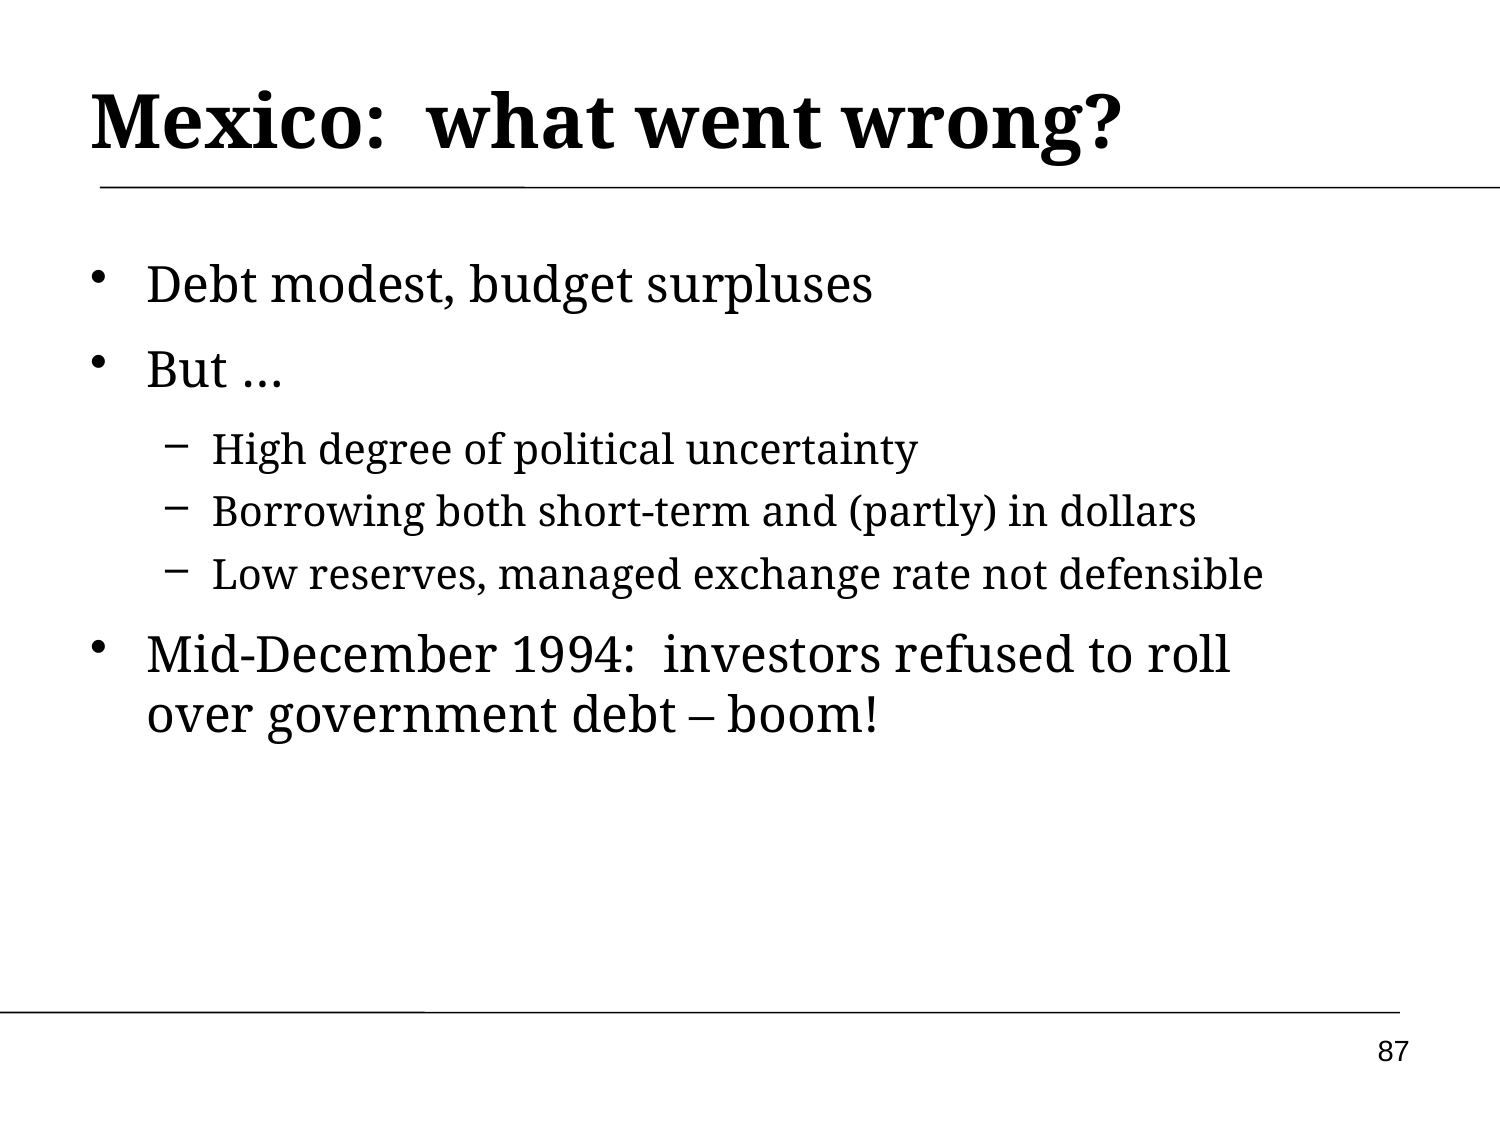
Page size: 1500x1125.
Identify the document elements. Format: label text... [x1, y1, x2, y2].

title Mexico: what went wrong? [74, 49, 1426, 188]
slide_number 87 [1074, 1024, 1426, 1103]
list Debt modest, budget surpluses But … High degree of political uncertainty Borrowing both short-term and (partly) in dollars Low reserves, managed exchange rate not defensible Mid-December 1994: investors refused to roll over government debt – boom! [74, 244, 1363, 988]
